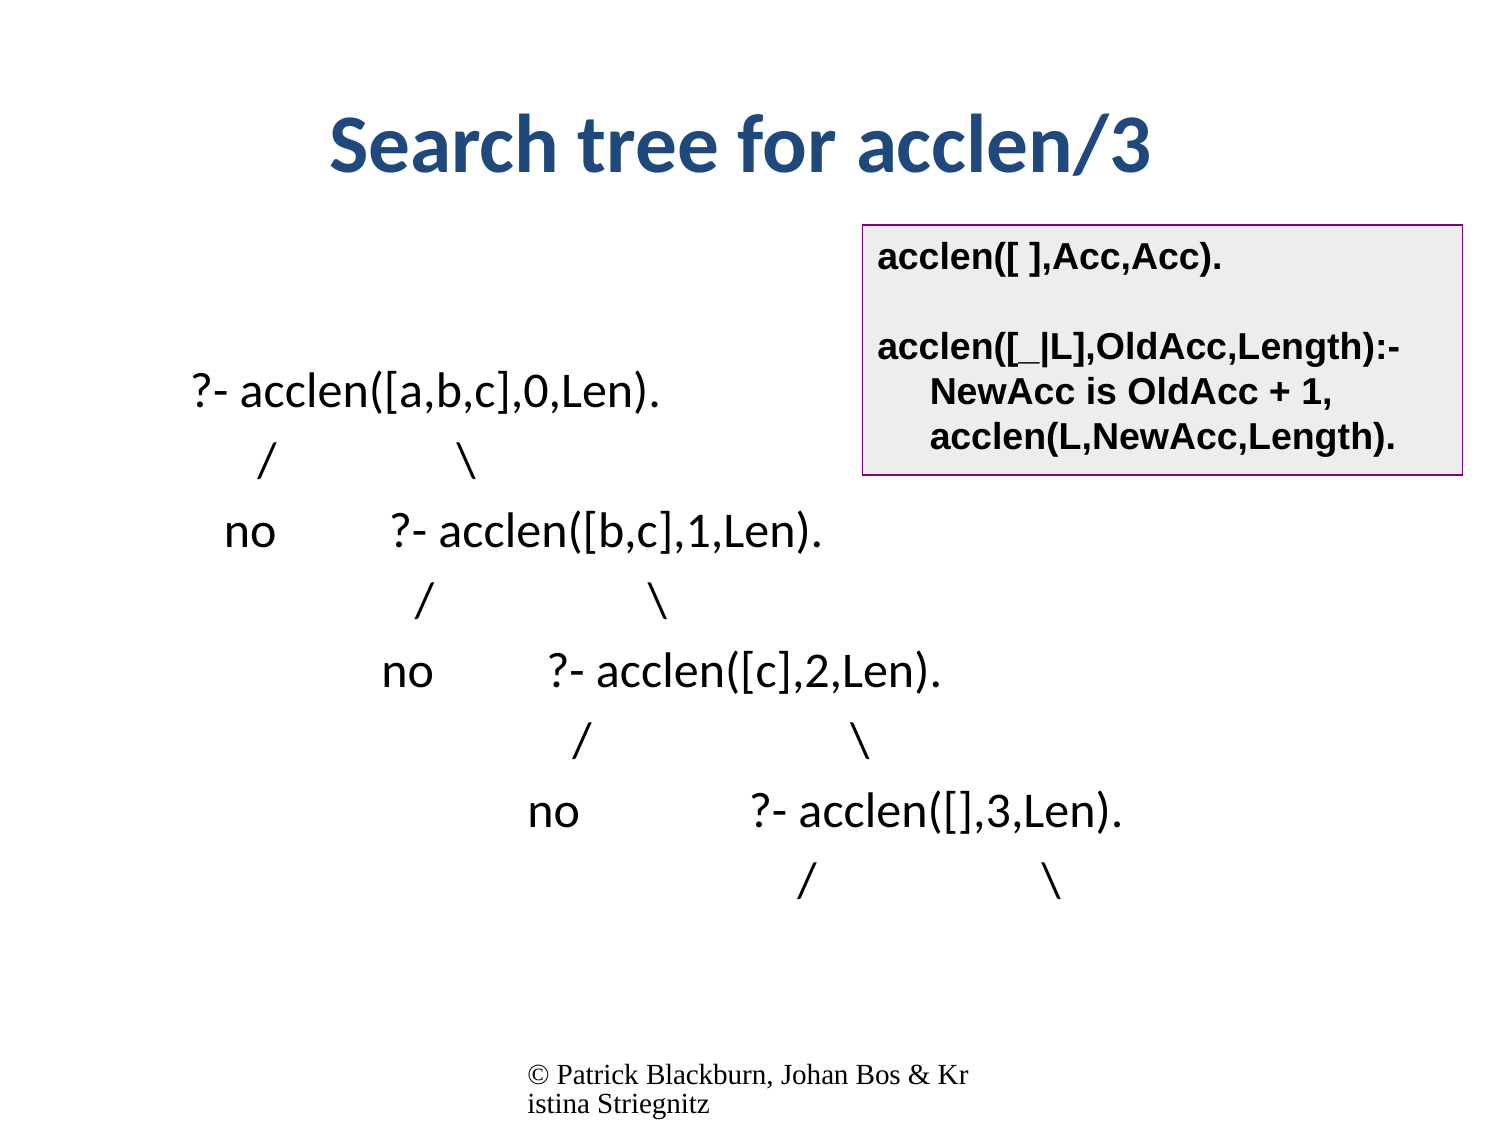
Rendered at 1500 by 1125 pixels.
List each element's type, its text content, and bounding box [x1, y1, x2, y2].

title Search tree for acclen/3 [75, 45, 1425, 233]
footer © Patrick Blackburn, Johan Bos & Kristina Striegnitz [512, 1042, 988, 1103]
list ?- acclen([a,b,c],0,Len). / \ no ?- acclen([b,c],1,Len). / \ no ?- acclen([c],2,Len). / \ no ?- acclen([],3,Len). / \ [174, 350, 1438, 1013]
text_box acclen([ ],Acc,Acc). acclen([_|L],OldAcc,Length):- NewAcc is OldAcc + 1, acclen(L,NewAcc,Length). [862, 224, 1463, 475]
